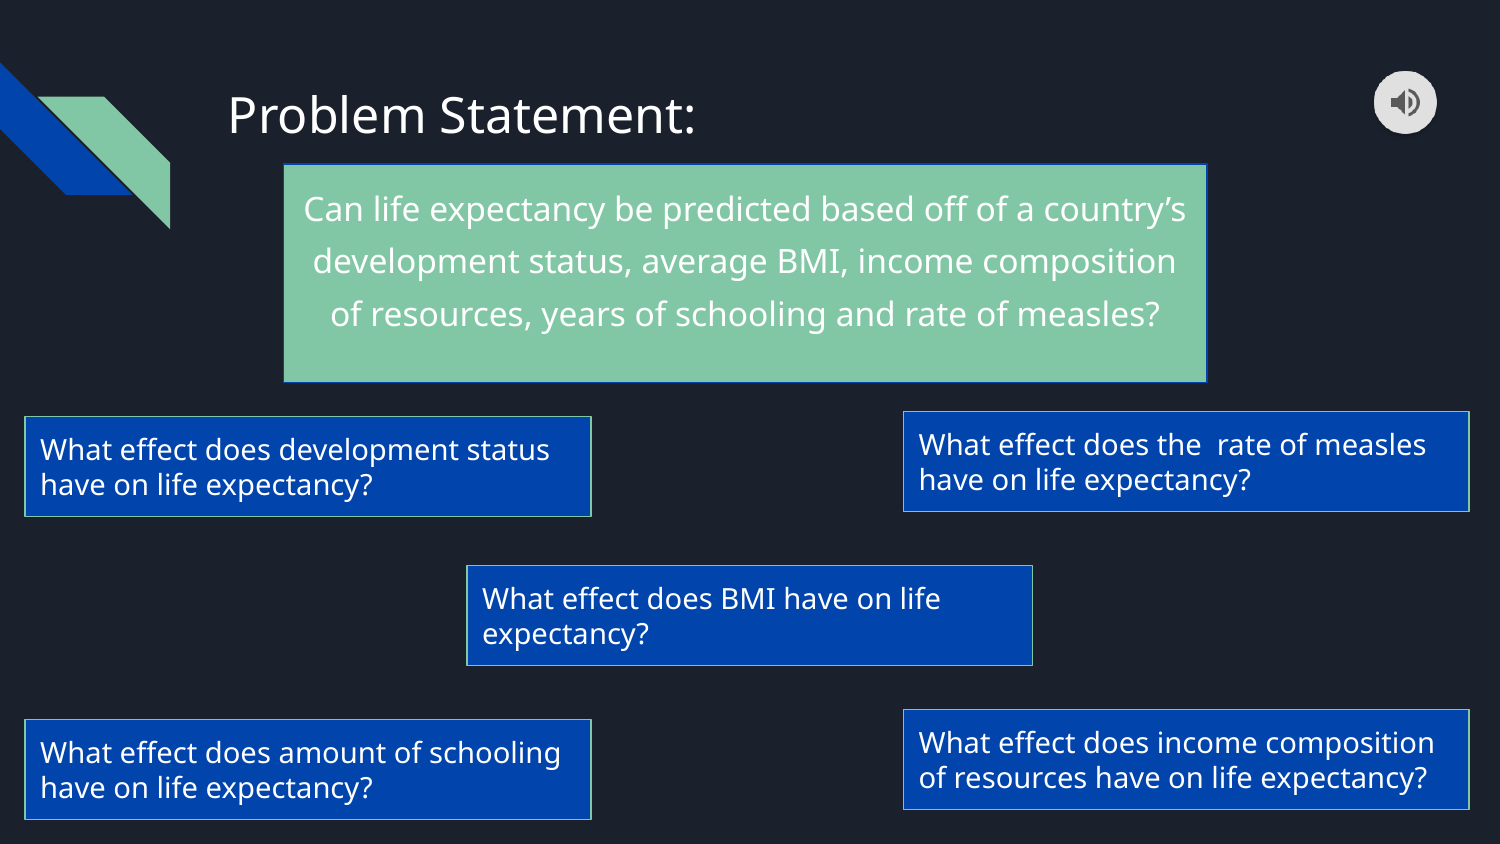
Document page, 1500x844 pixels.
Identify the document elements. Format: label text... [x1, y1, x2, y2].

text_box What effect does development status have on life expectancy? [25, 416, 591, 517]
text_box What effect does BMI have on life expectancy? [467, 565, 1033, 666]
text_box What effect does income composition of resources have on life expectancy? [903, 709, 1470, 810]
text_box What effect does the rate of measles have on life expectancy? [903, 411, 1470, 512]
picture [1367, 64, 1443, 140]
title Problem Statement: [212, 64, 1368, 215]
text_box What effect does amount of schooling have on life expectancy? [25, 719, 591, 820]
list Can life expectancy be predicted based off of a country’s development status, average BMI, income composition of resources, years of schooling and rate of measles? [283, 164, 1208, 383]
